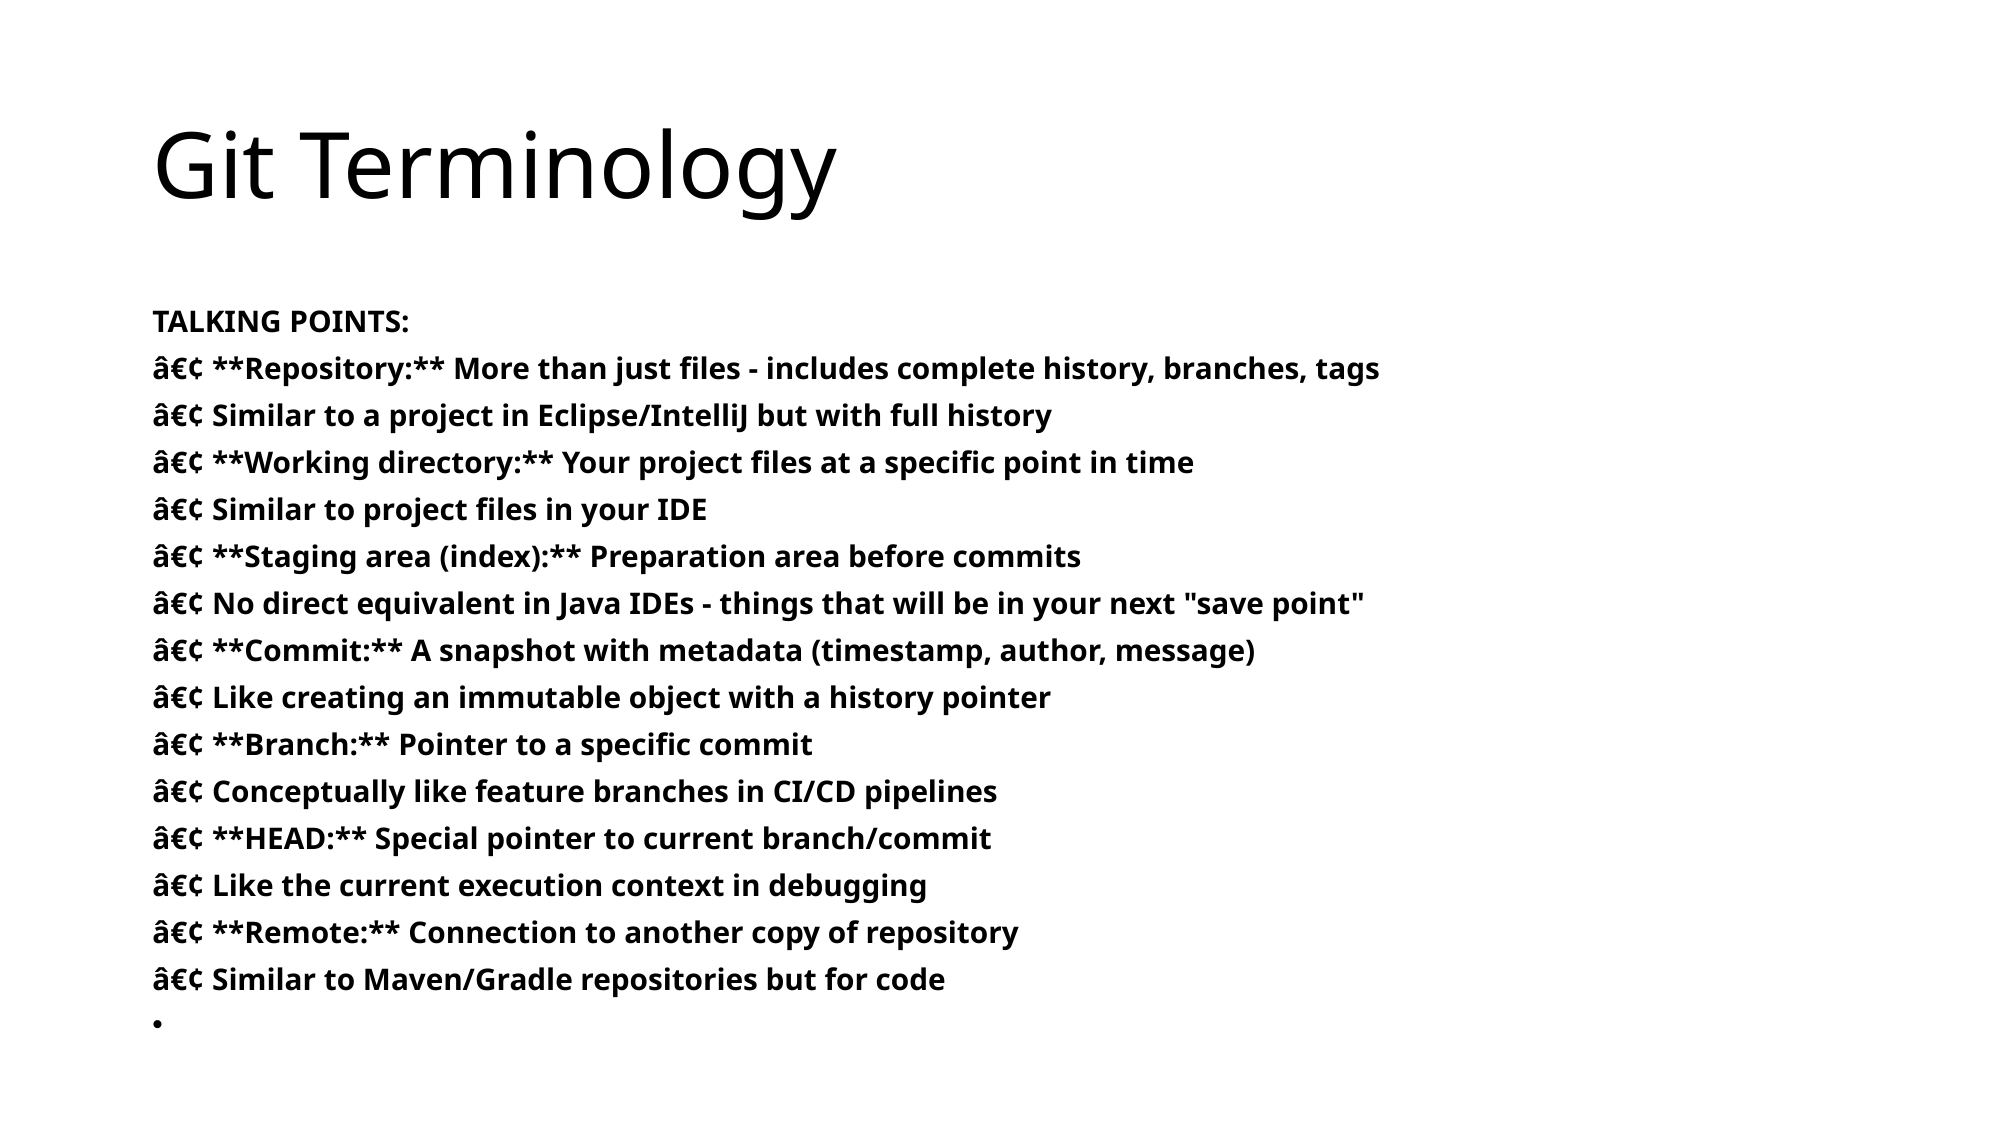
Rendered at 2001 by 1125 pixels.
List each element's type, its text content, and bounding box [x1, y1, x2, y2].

list TALKING POINTS: â€¢ **Repository:** More than just files - includes complete history, branches, tags â€¢ Similar to a project in Eclipse/IntelliJ but with full history â€¢ **Working directory:** Your project files at a specific point in time â€¢ Similar to project files in your IDE â€¢ **Staging area (index):** Preparation area before commits â€¢ No direct equivalent in Java IDEs - things that will be in your next "save point" â€¢ **Commit:** A snapshot with metadata (timestamp, author, message) â€¢ Like creating an immutable object with a history pointer â€¢ **Branch:** Pointer to a specific commit â€¢ Conceptually like feature branches in CI/CD pipelines â€¢ **HEAD:** Special pointer to current branch/commit â€¢ Like the current execution context in debugging â€¢ **Remote:** Connection to another copy of repository â€¢ Similar to Maven/Gradle repositories but for code [137, 299, 1863, 1014]
title Git Terminology [137, 59, 1863, 278]
